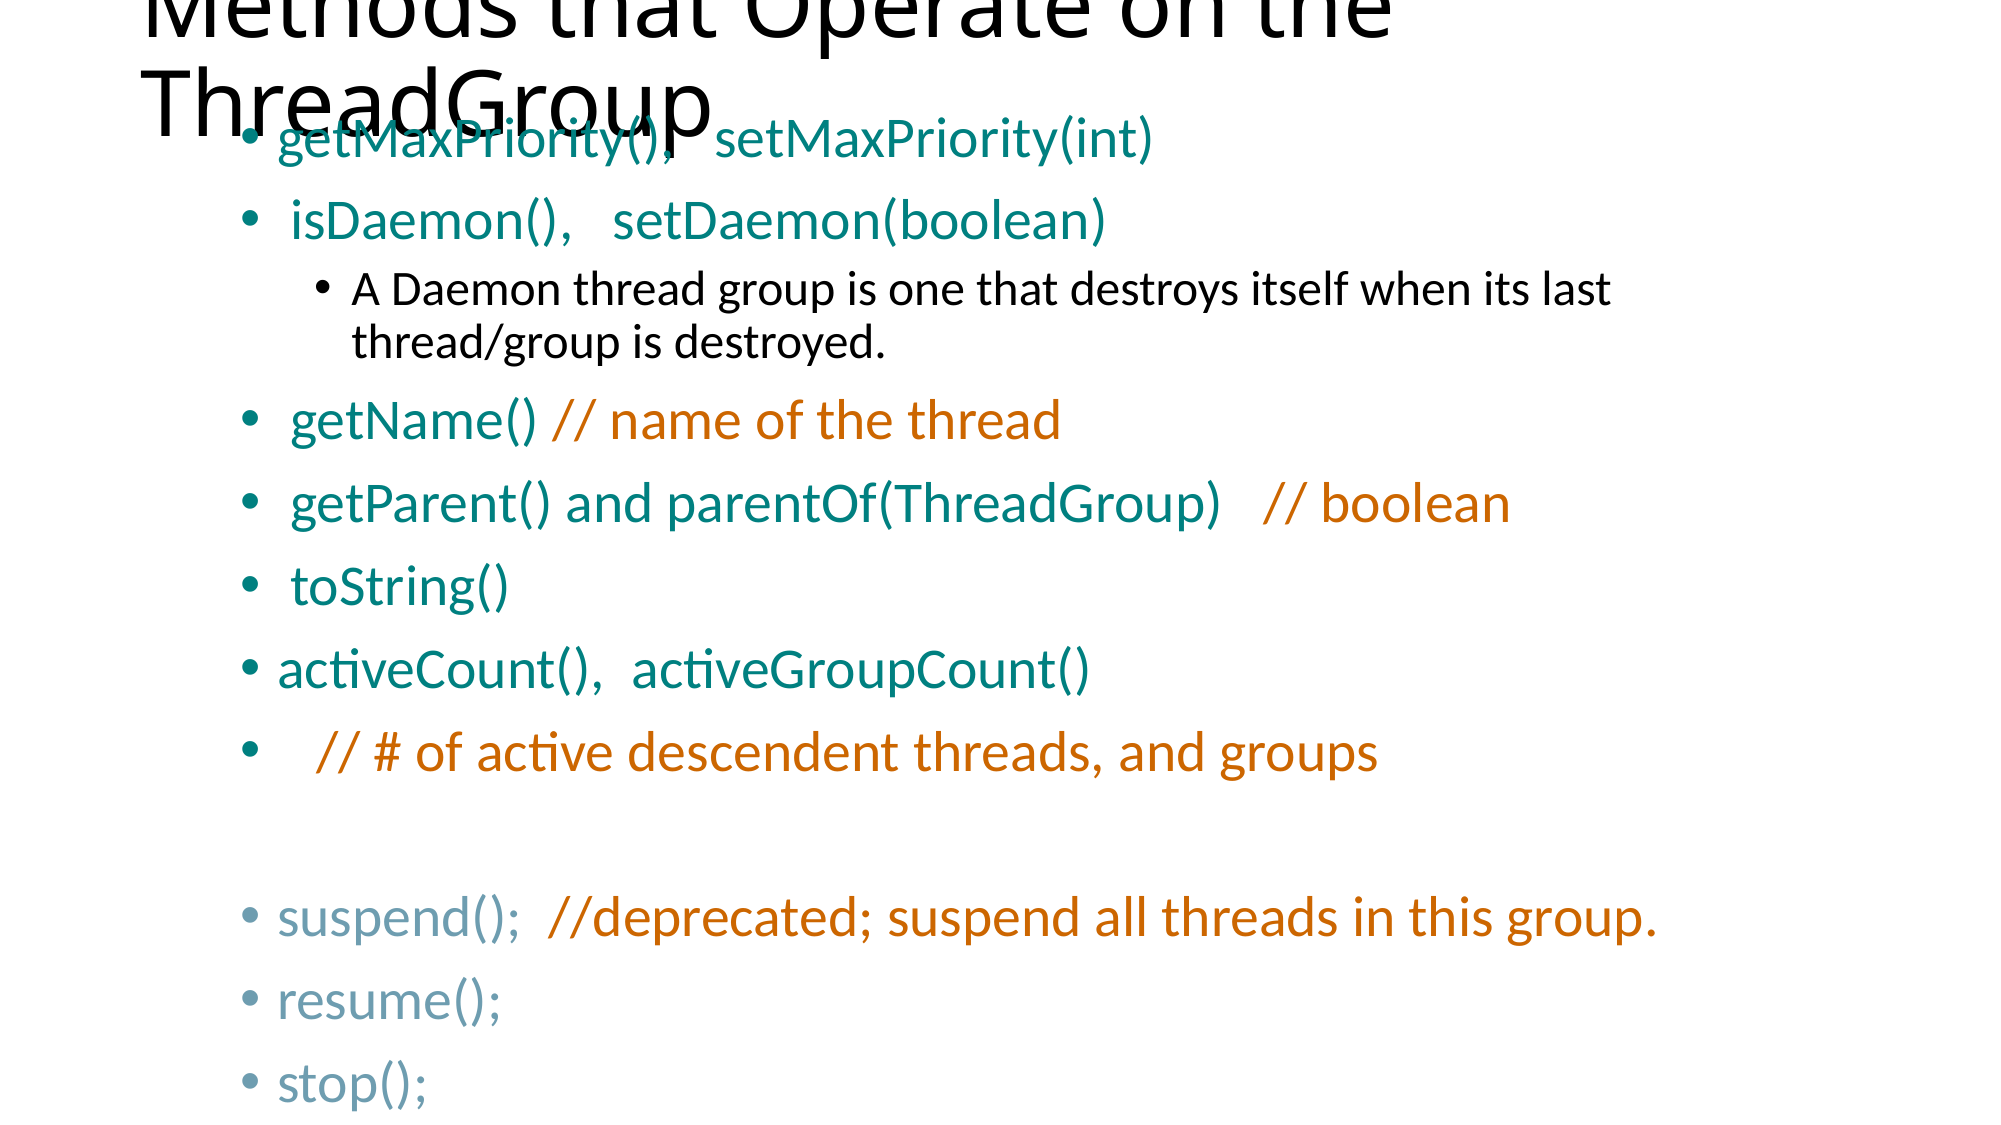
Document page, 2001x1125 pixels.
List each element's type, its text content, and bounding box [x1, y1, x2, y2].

title Methods that Operate on the ThreadGroup [125, 0, 1851, 166]
list getMaxPriority(), setMaxPriority(int) isDaemon(), setDaemon(boolean) A Daemon thread group is one that destroys itself when its last thread/group is destroyed. getName() // name of the thread getParent() and parentOf(ThreadGroup) // boolean toString() activeCount(), activeGroupCount() // # of active descendent threads, and groups suspend(); //deprecated; suspend all threads in this group. resume(); stop(); [225, 99, 1775, 1125]
